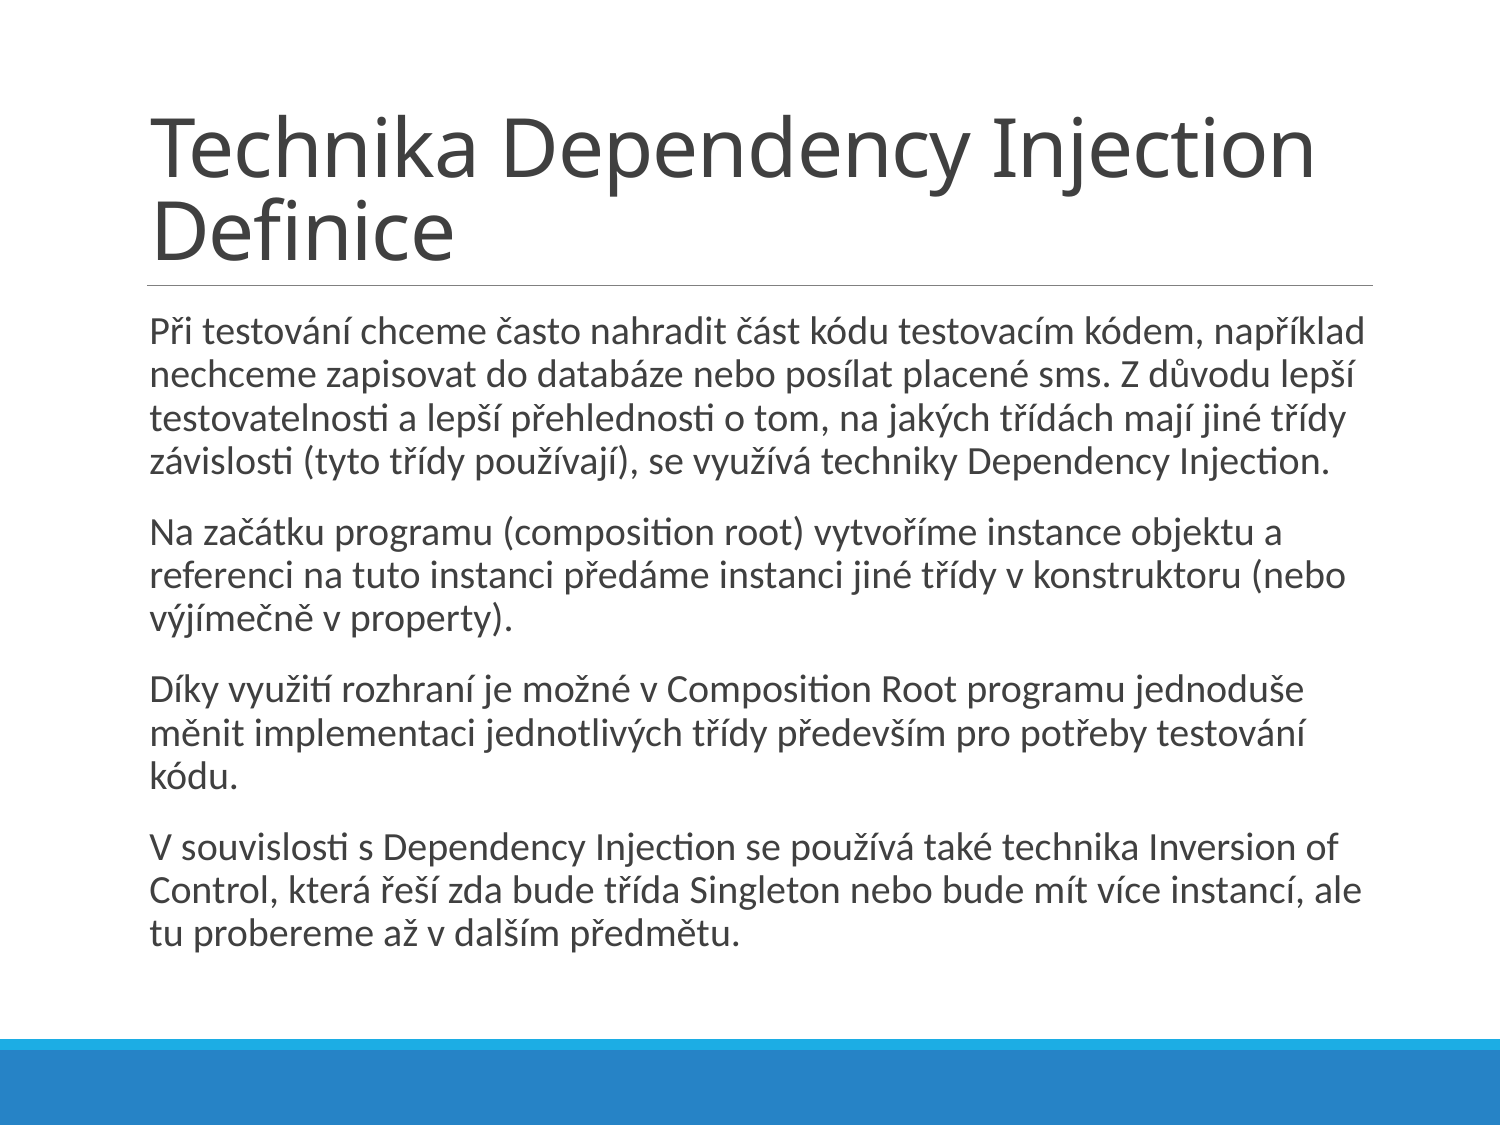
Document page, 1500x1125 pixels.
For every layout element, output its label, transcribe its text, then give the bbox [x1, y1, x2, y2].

title Technika Dependency Injection Definice [135, 47, 1373, 285]
list Při testování chceme často nahradit část kódu testovacím kódem, například nechceme zapisovat do databáze nebo posílat placené sms. Z důvodu lepší testovatelnosti a lepší přehlednosti o tom, na jakých třídách mají jiné třídy závislosti (tyto třídy používají), se využívá techniky Dependency Injection. Na začátku programu (composition root) vytvoříme instance objektu a referenci na tuto instanci předáme instanci jiné třídy v konstruktoru (nebo výjímečně v property). Díky využití rozhraní je možné v Composition Root programu jednoduše měnit implementaci jednotlivých třídy především pro potřeby testování kódu. V souvislosti s Dependency Injection se používá také technika Inversion of Control, která řeší zda bude třída Singleton nebo bude mít více instancí, ale tu probereme až v dalším předmětu. [135, 302, 1373, 974]
